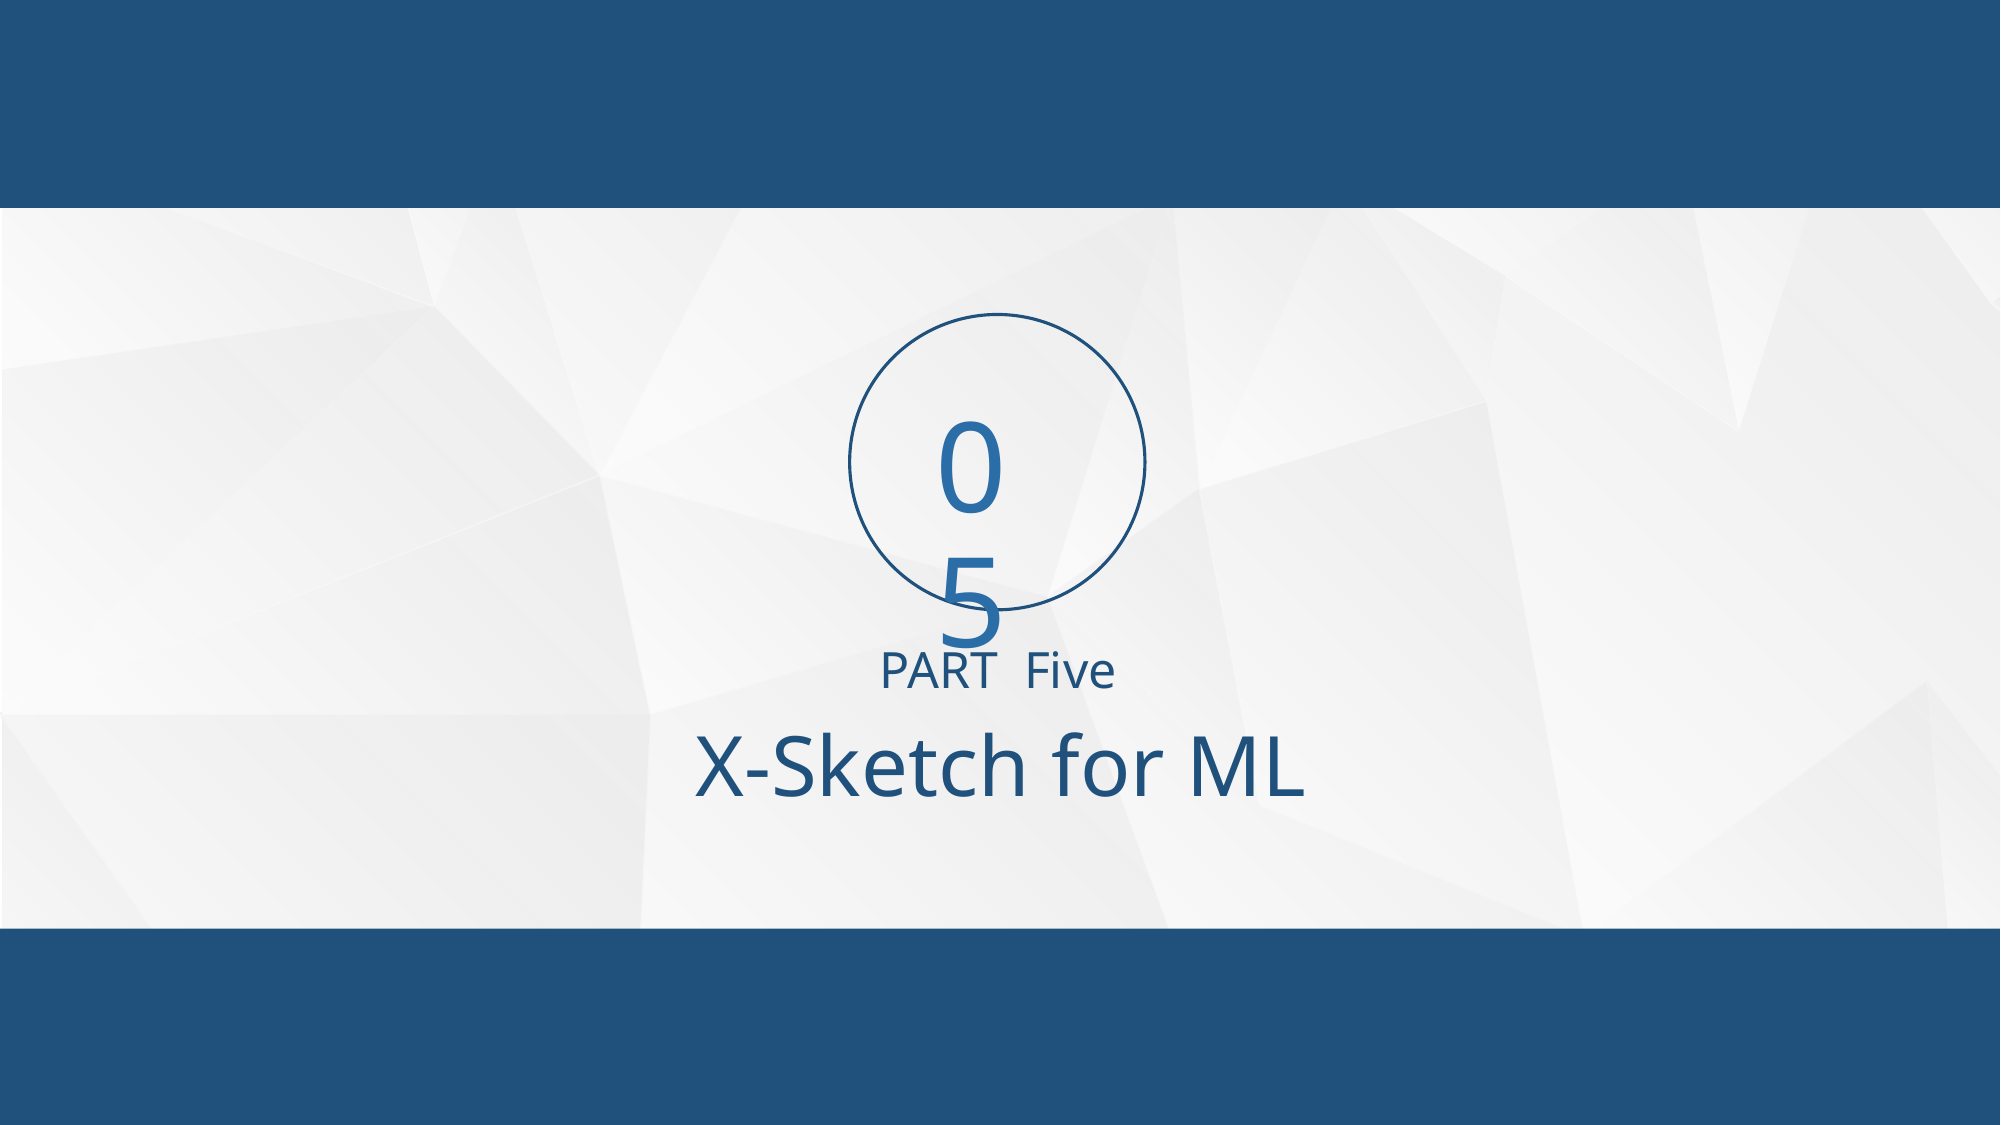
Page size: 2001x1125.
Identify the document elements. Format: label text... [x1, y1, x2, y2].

list X-Sketch for ML [574, 717, 1428, 799]
list PART Five [806, 638, 1191, 717]
list 05 [920, 397, 1092, 563]
picture [0, 0, 2001, 1125]
